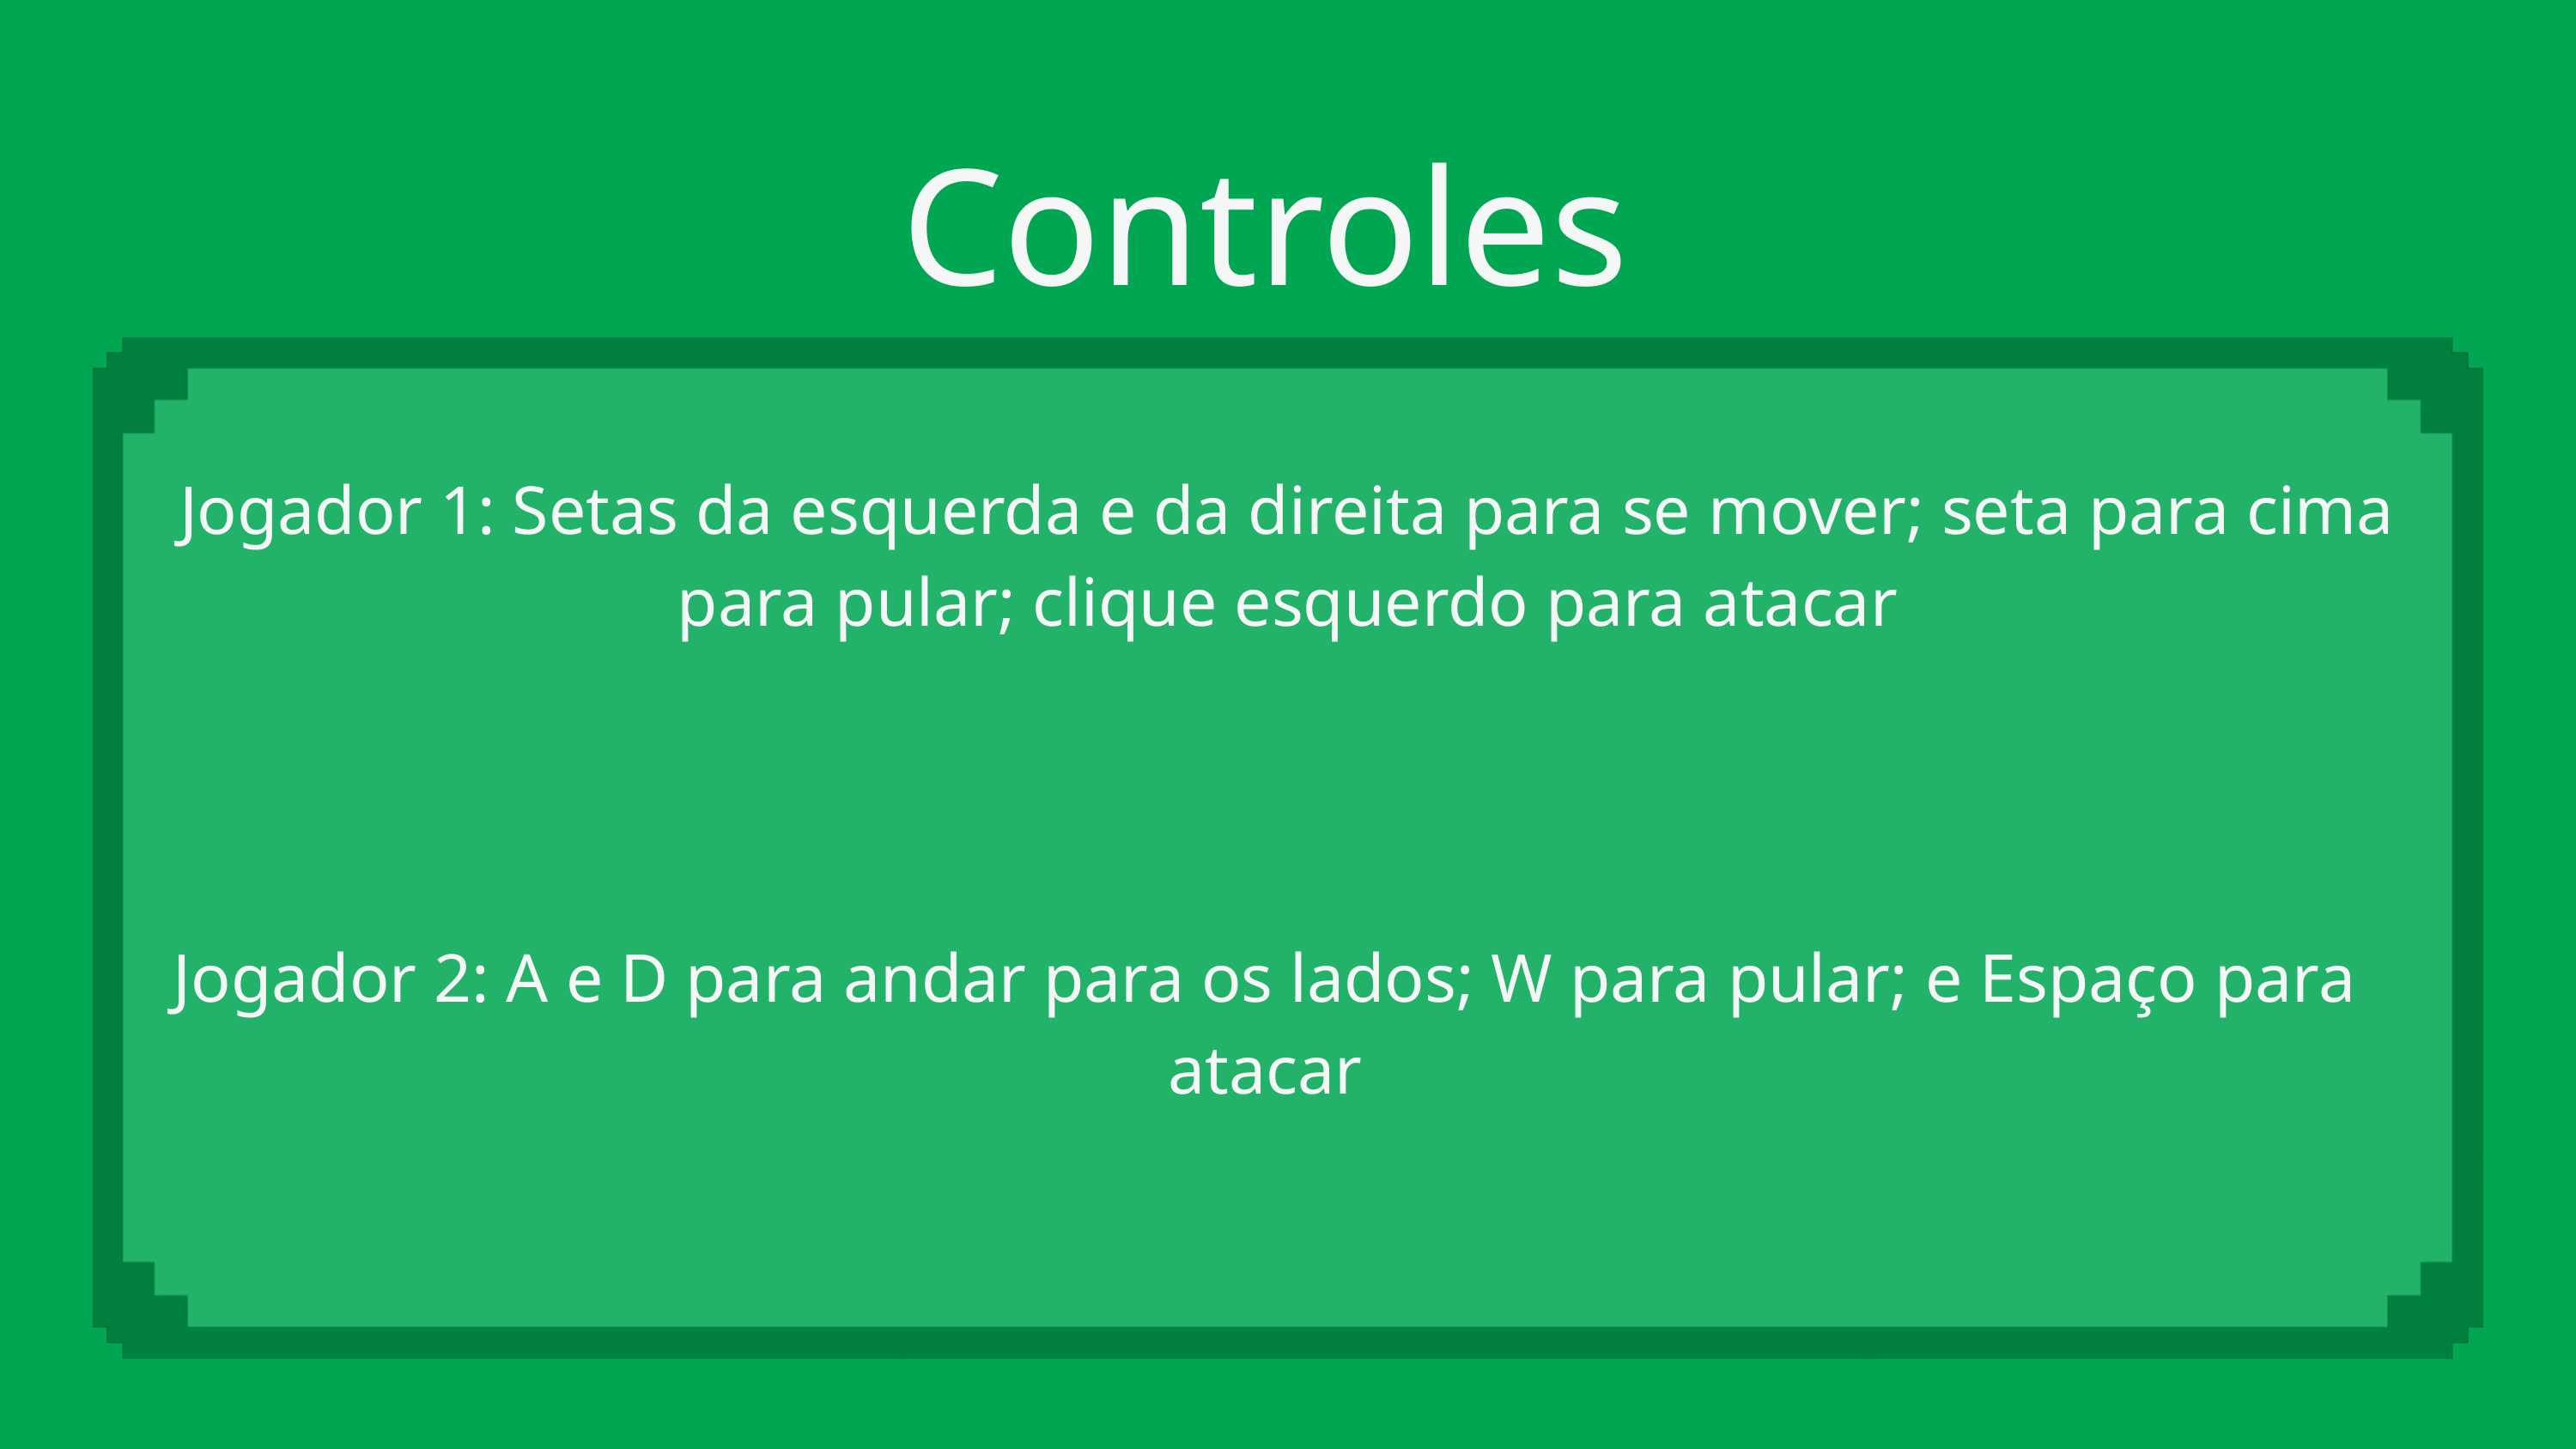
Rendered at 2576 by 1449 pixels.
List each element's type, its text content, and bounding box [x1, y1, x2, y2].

text_box [92, 337, 2484, 1359]
text_box Controles [540, 92, 1990, 318]
text_box Jogador 1: Setas da esquerda e da direita para se mover; seta para cima para pular; clique esquerdo para atacar [167, 454, 2409, 640]
text_box Jogador 2: A e D para andar para os lados; W para pular; e Espaço para atacar [144, 922, 2386, 1108]
